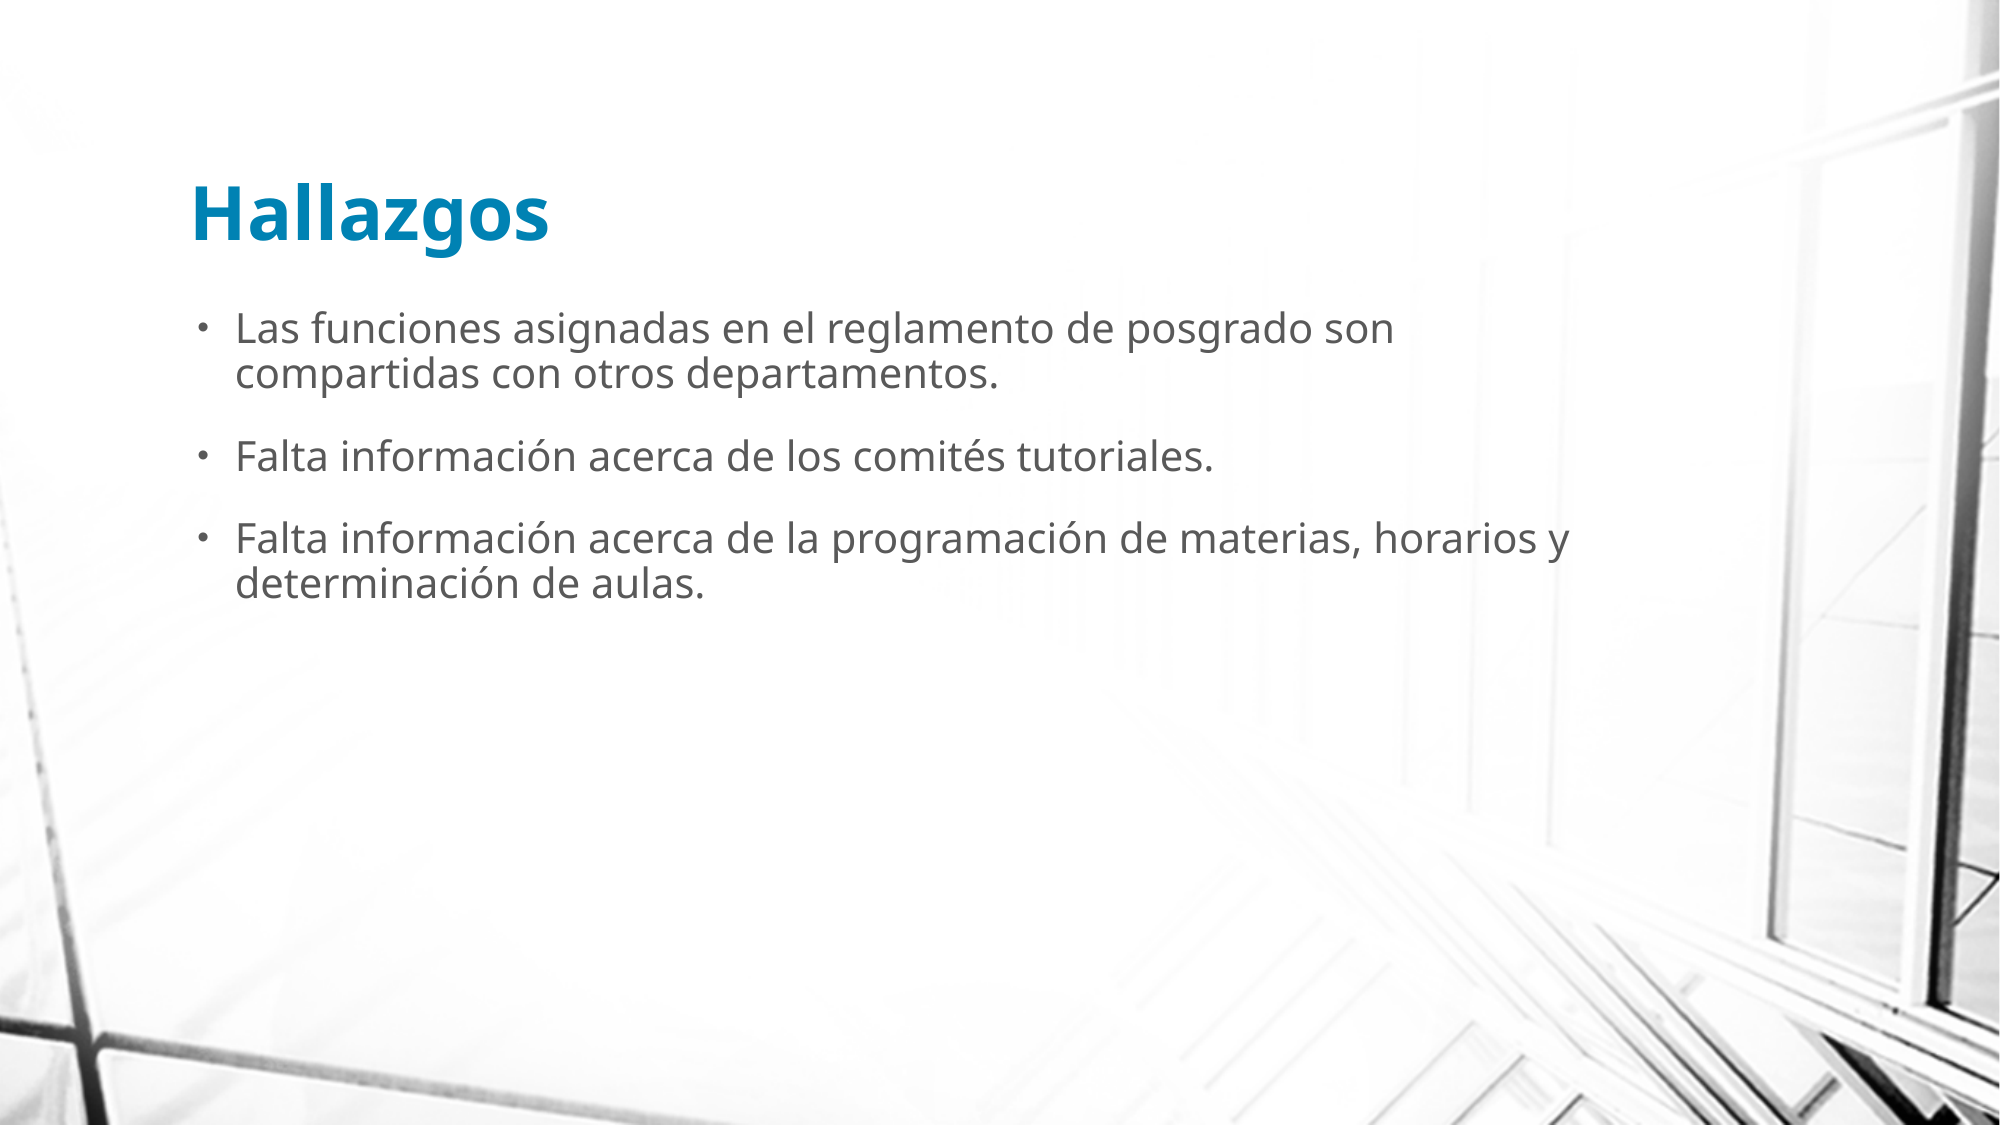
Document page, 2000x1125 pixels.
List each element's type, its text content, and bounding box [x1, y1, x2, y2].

title Hallazgos [174, 87, 1600, 263]
picture [0, 0, 2000, 1125]
list Las funciones asignadas en el reglamento de posgrado son compartidas con otros departamentos. Falta información acerca de los comités tutoriales. Falta información acerca de la programación de materias, horarios y determinación de aulas. [174, 299, 1600, 988]
